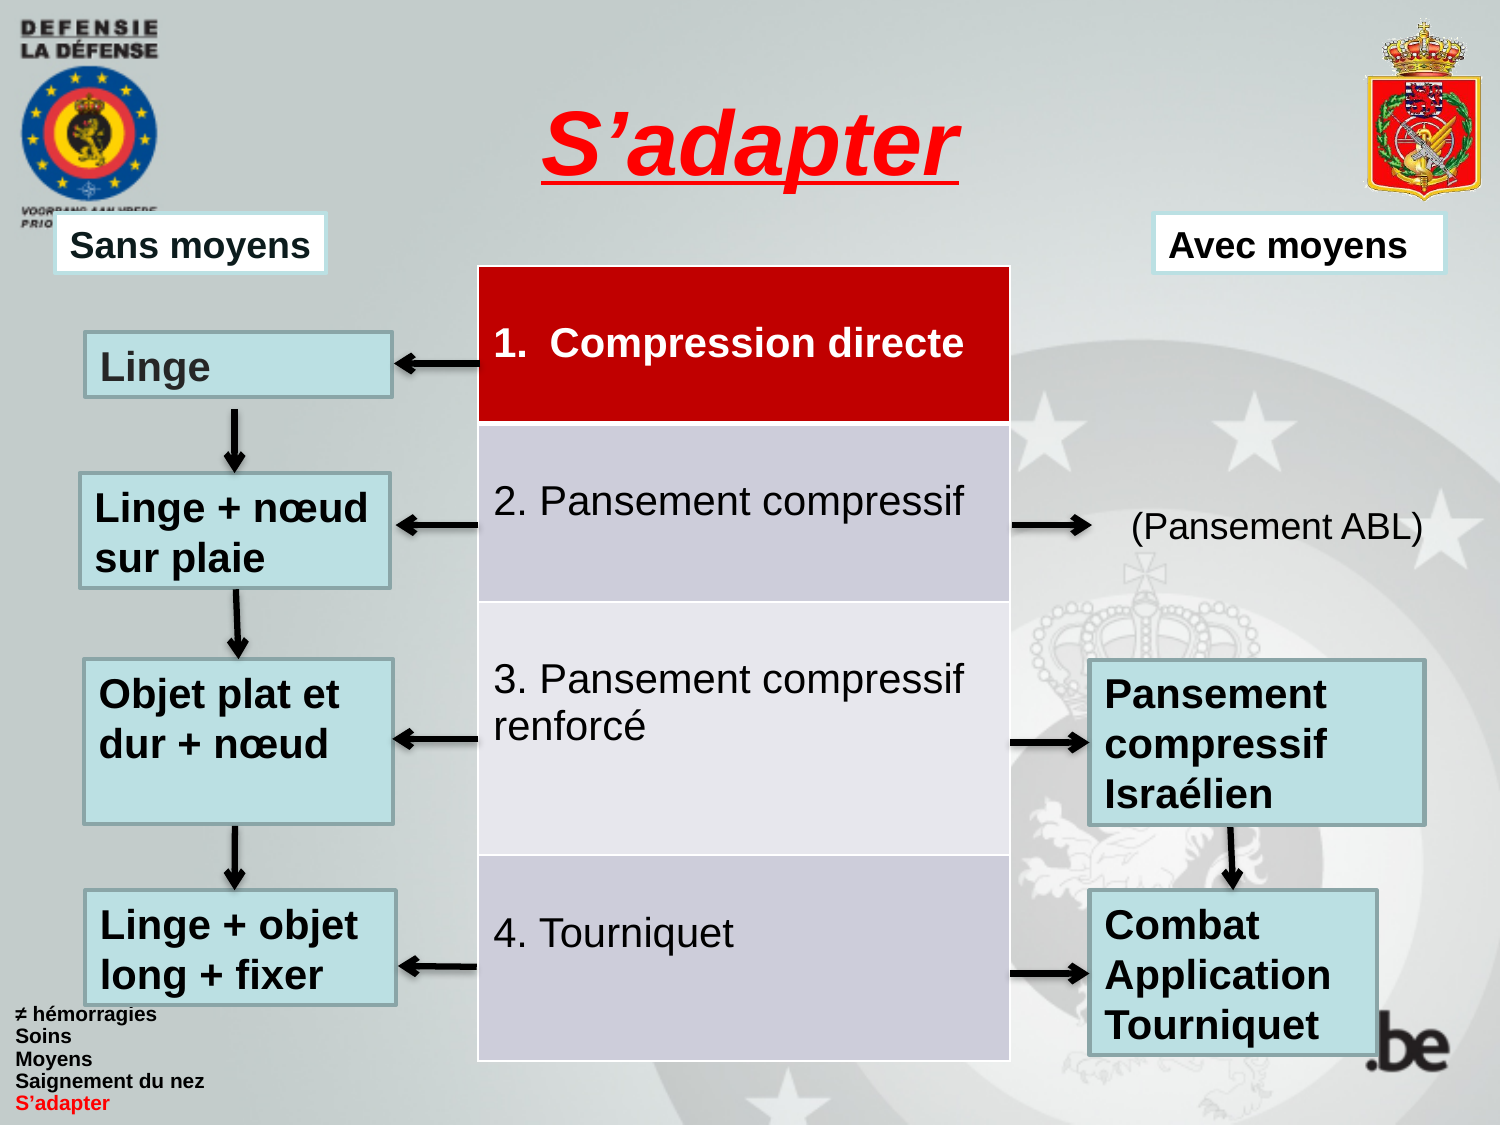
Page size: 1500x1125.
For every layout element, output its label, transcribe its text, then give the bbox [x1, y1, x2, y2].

text_box Sans moyens [53, 211, 328, 275]
picture [237, 742, 477, 965]
text_box (Pansement ABL) [1116, 494, 1452, 555]
picture [0, 0, 1500, 1125]
title S’adapter [74, 44, 1426, 233]
text_box Pansement compressif Israélien [1087, 658, 1427, 827]
text_box Combat Application Tourniquet [1087, 888, 1379, 1057]
text_box Linge [83, 330, 394, 399]
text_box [235, 588, 239, 660]
text_box Linge + nœud sur plaie [78, 471, 392, 590]
text_box Plan ≠ hémorragies Soins Moyens Saignement du nez S’adapter [0, 955, 243, 1123]
text_box Avec moyens [1151, 211, 1448, 275]
text_box Linge + objet long + fixer [83, 888, 398, 1007]
table_cell 2. Pansement compressif [479, 426, 1009, 601]
table_cell 3. Pansement compressif renforcé [479, 603, 1009, 854]
table_header Compression directe [479, 267, 1009, 421]
table_cell 4. Tourniquet [479, 856, 1009, 1060]
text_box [1223, 684, 1234, 891]
picture [1011, 745, 1223, 971]
text_box Objet plat et dur + nœud [82, 657, 395, 826]
